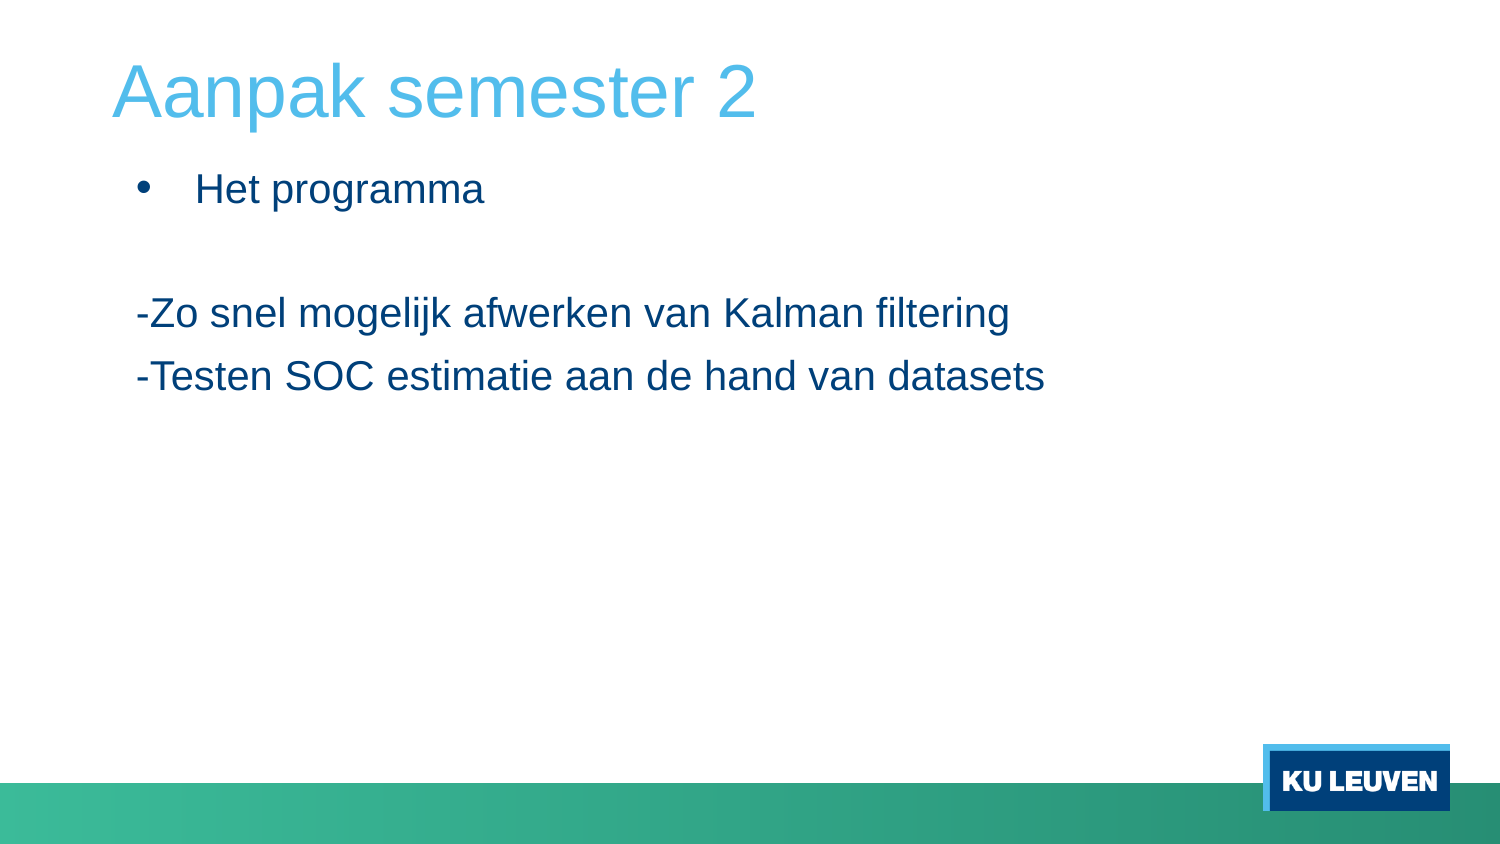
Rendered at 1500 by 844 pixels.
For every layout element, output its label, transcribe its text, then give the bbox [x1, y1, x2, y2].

list Het programma -Zo snel mogelijk afwerken van Kalman filtering -Testen SOC estimatie aan de hand van datasets [135, 161, 1128, 796]
title Aanpak semester 2 [112, 22, 1480, 133]
picture [1263, 744, 1450, 811]
